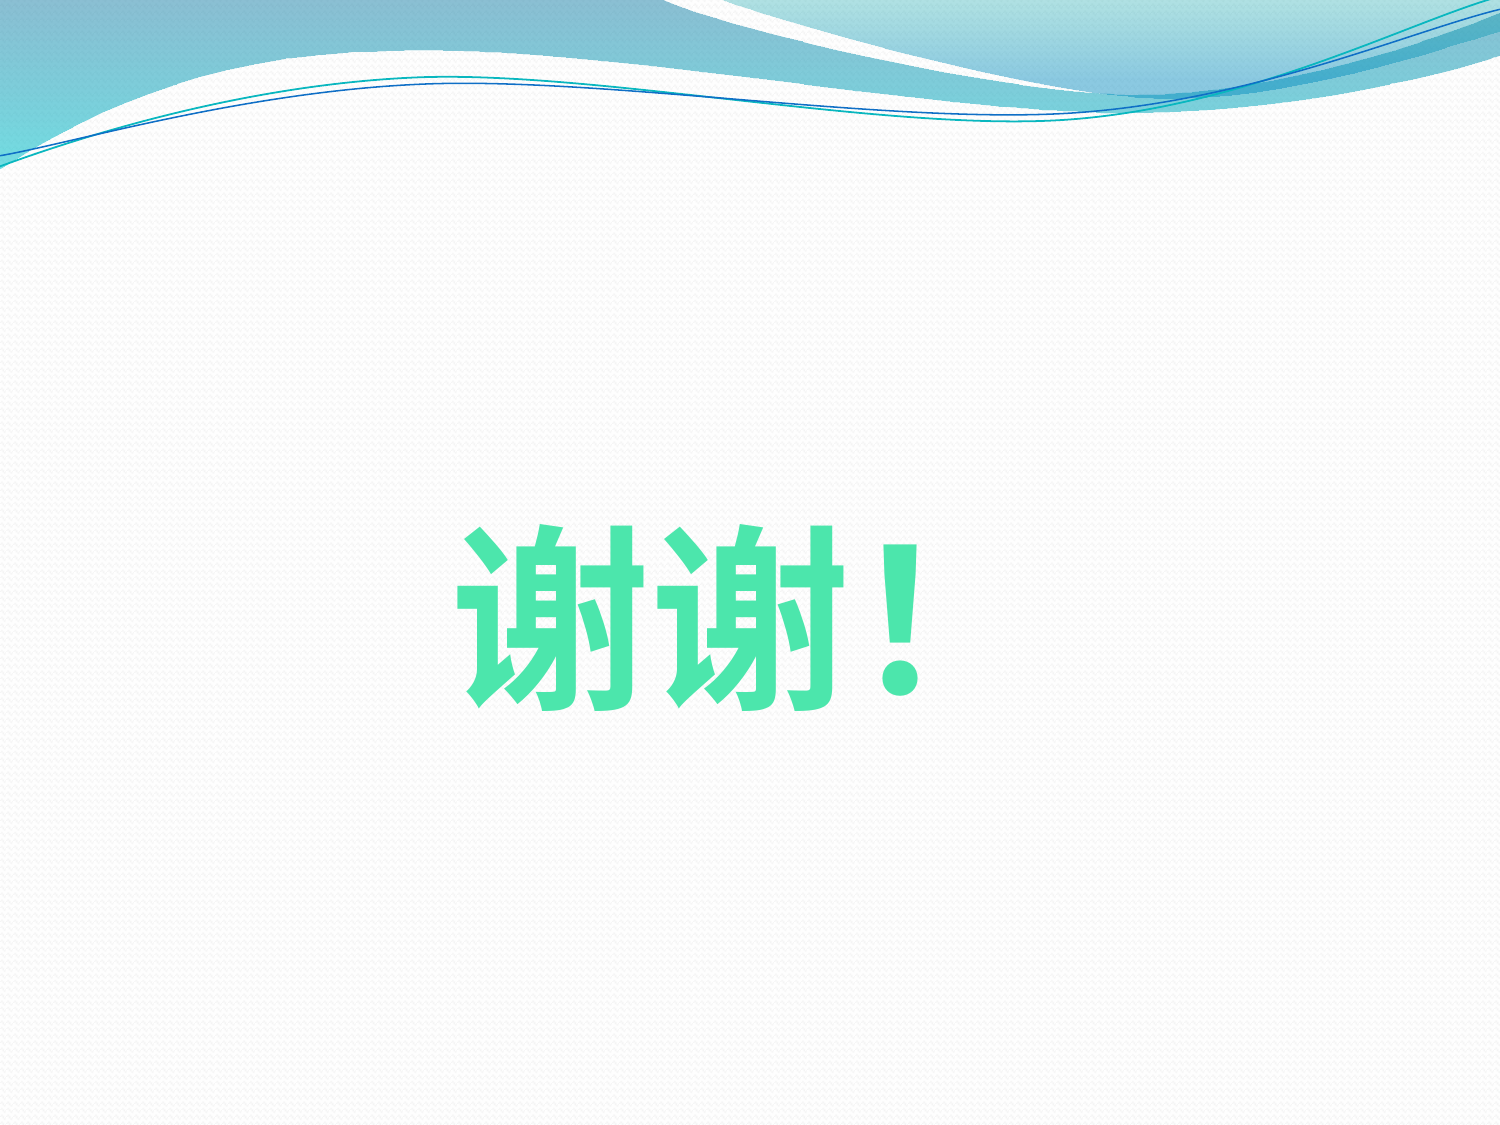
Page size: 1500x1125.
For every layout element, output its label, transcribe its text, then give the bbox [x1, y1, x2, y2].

text_box 谢谢！ [348, 486, 1152, 742]
